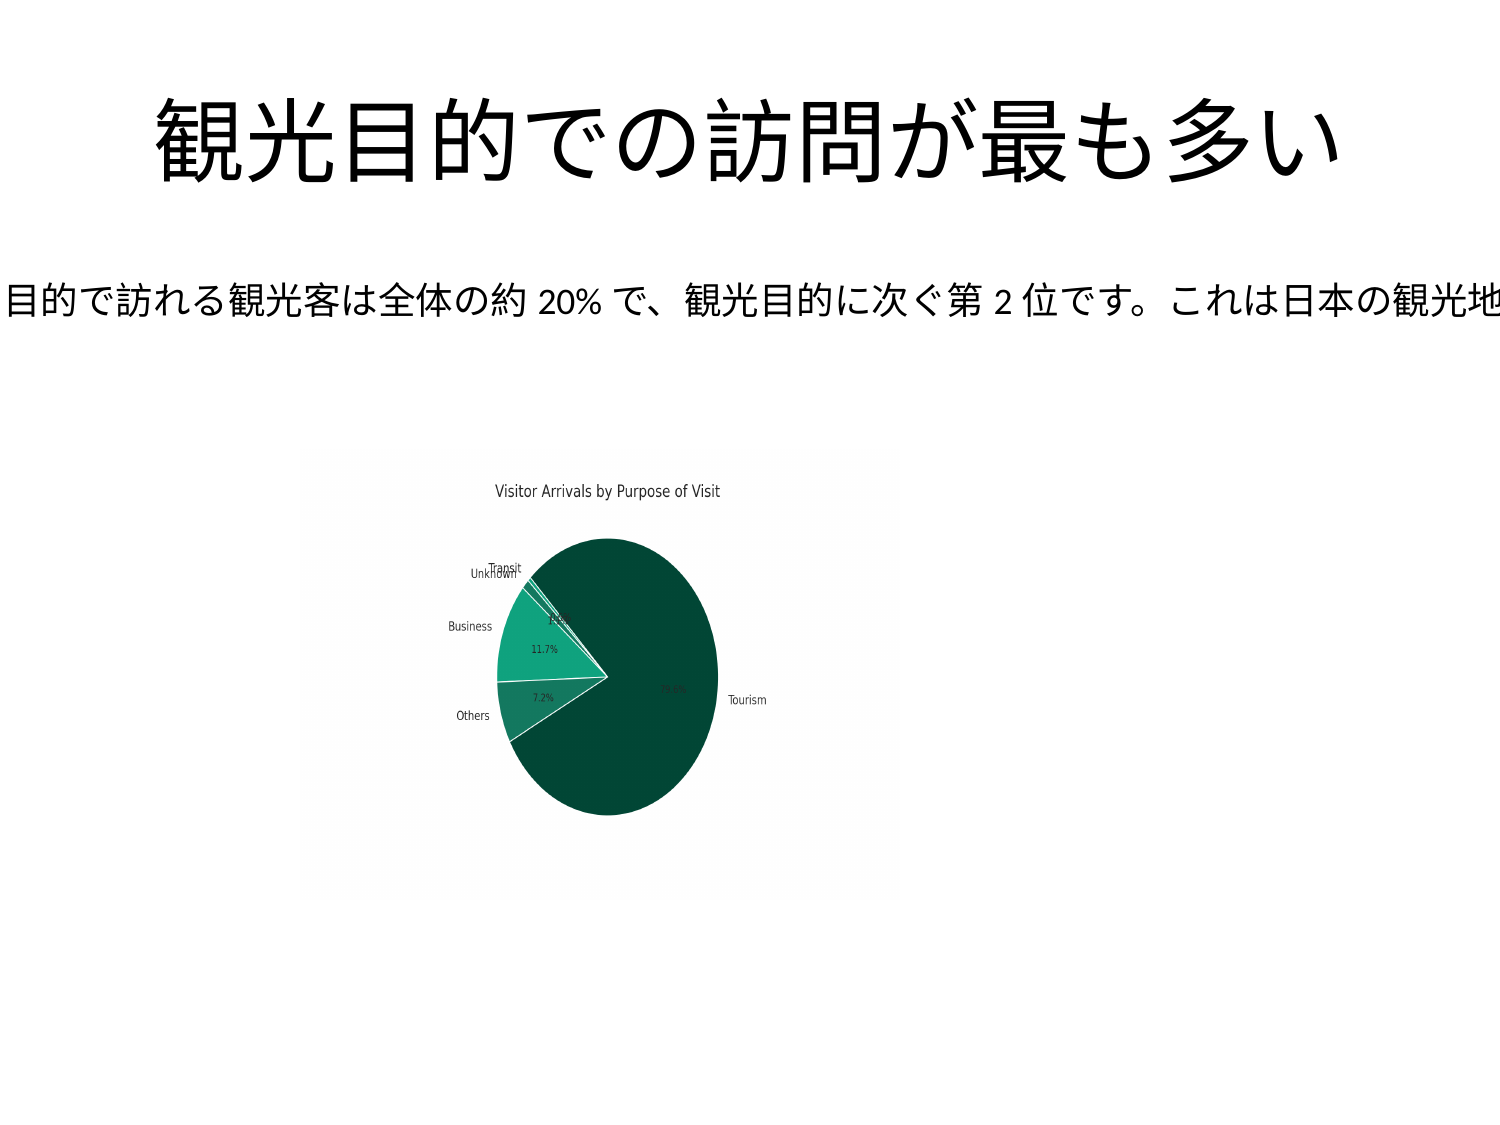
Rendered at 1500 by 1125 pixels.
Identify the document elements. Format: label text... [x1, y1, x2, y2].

text_box 観光目的で日本を訪れる外国人観光客が最も多く、全体の約60%を占めています。ビジネス目的で訪れる観光客は全体の約20%で、観光目的に次ぐ第2位です。これは日本の観光地や文化が世界中から高い関心を集めていることを示しています。 [0, 224, 1500, 330]
picture [299, 449, 901, 901]
title 観光目的での訪問が最も多い [75, 45, 1425, 224]
